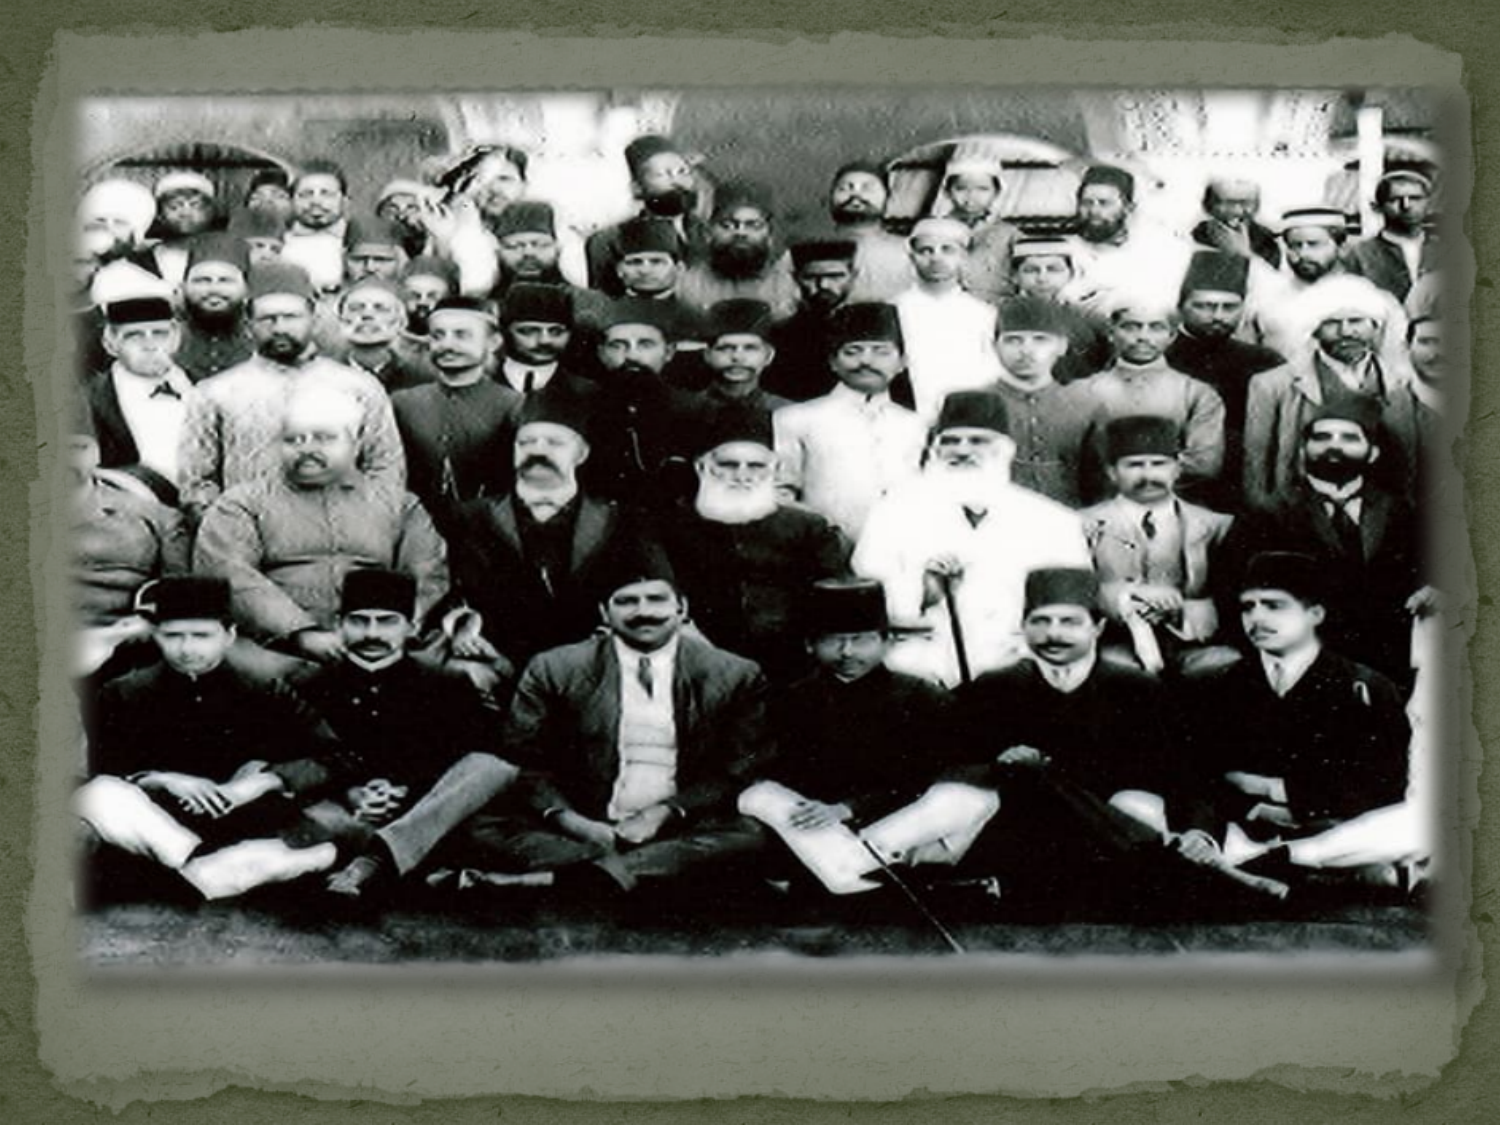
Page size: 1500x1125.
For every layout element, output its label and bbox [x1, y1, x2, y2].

picture [64, 76, 1448, 986]
